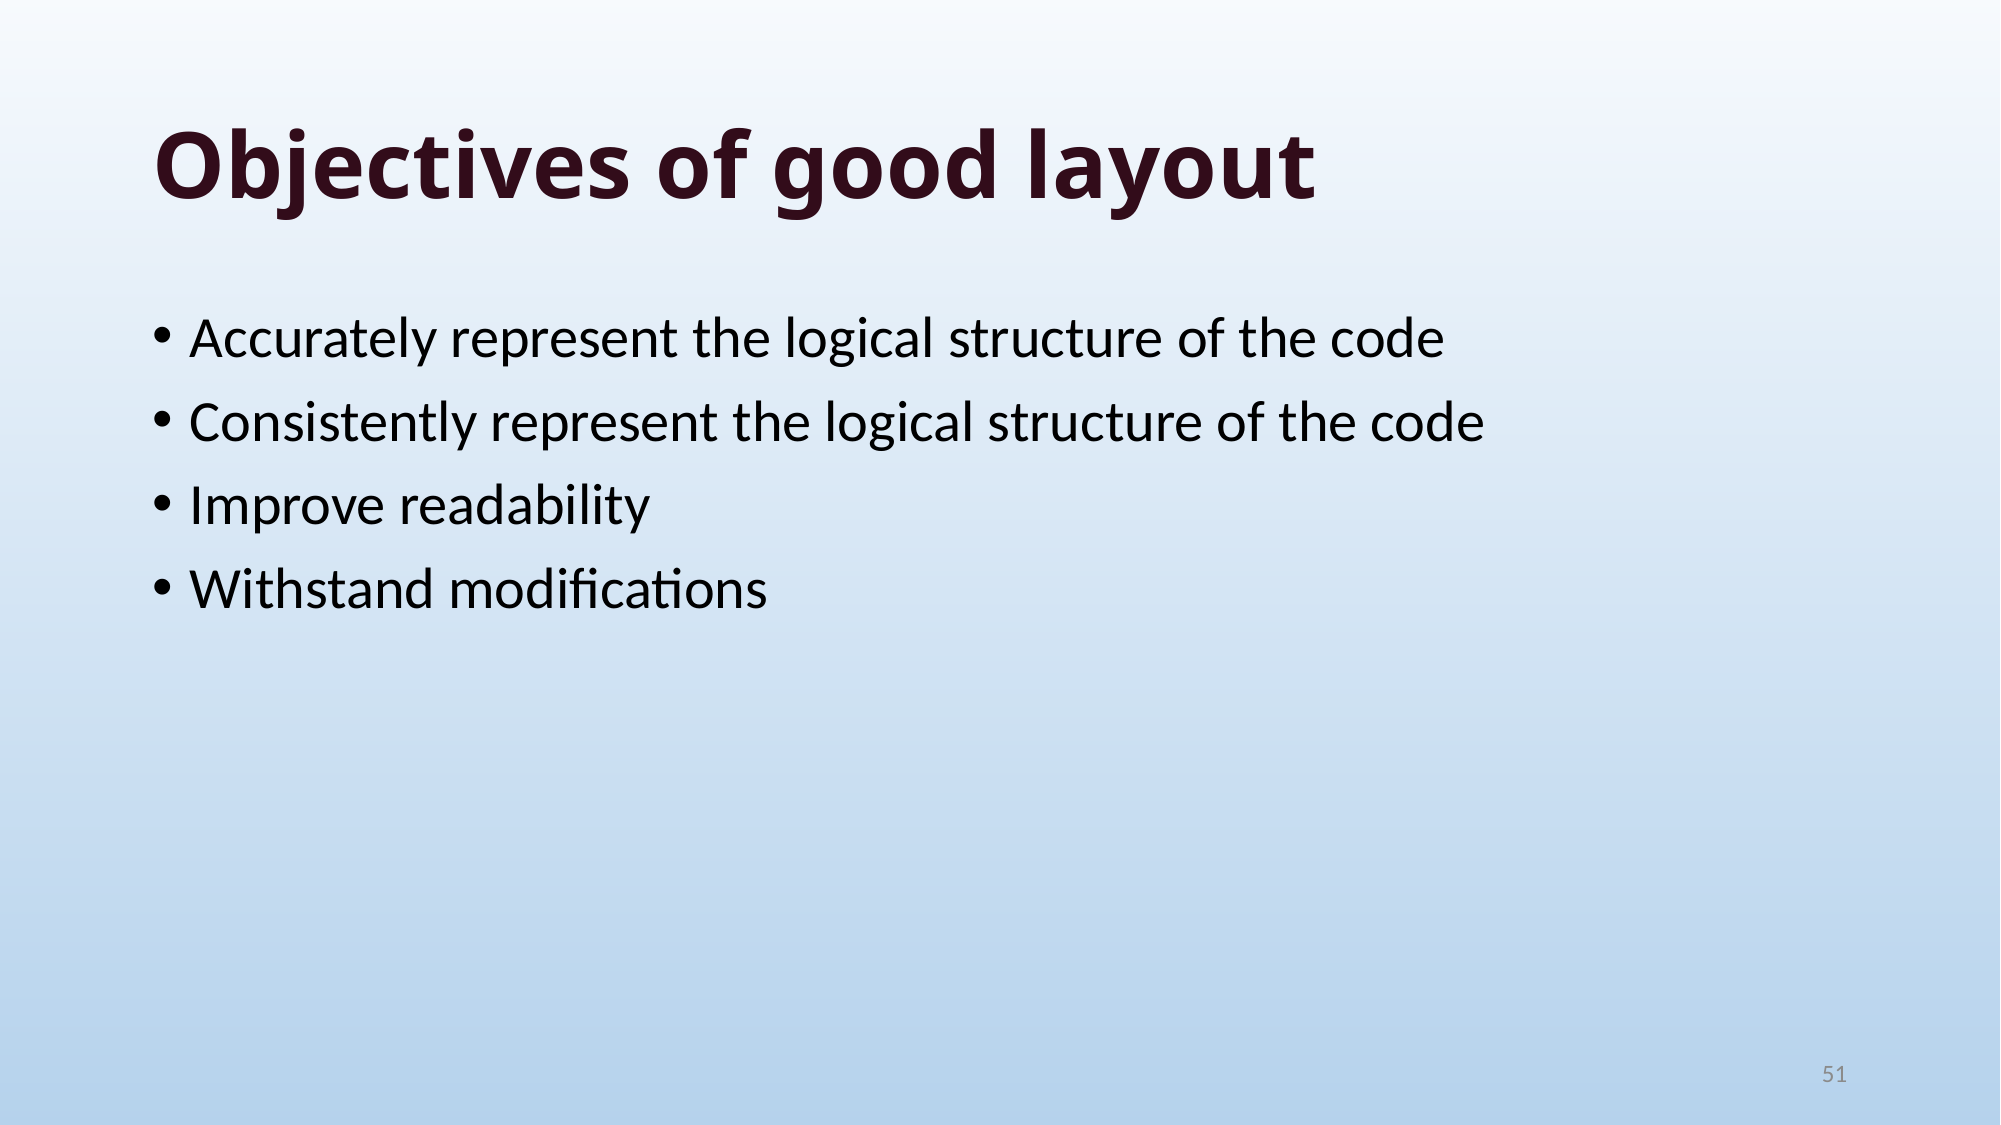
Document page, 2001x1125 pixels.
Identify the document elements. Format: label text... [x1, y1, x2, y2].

list Accurately represent the logical structure of the code Consistently represent the logical structure of the code Improve readability Withstand modifications [137, 299, 1863, 1014]
slide_number 51 [1412, 1042, 1863, 1103]
title Objectives of good layout [137, 59, 1863, 278]
